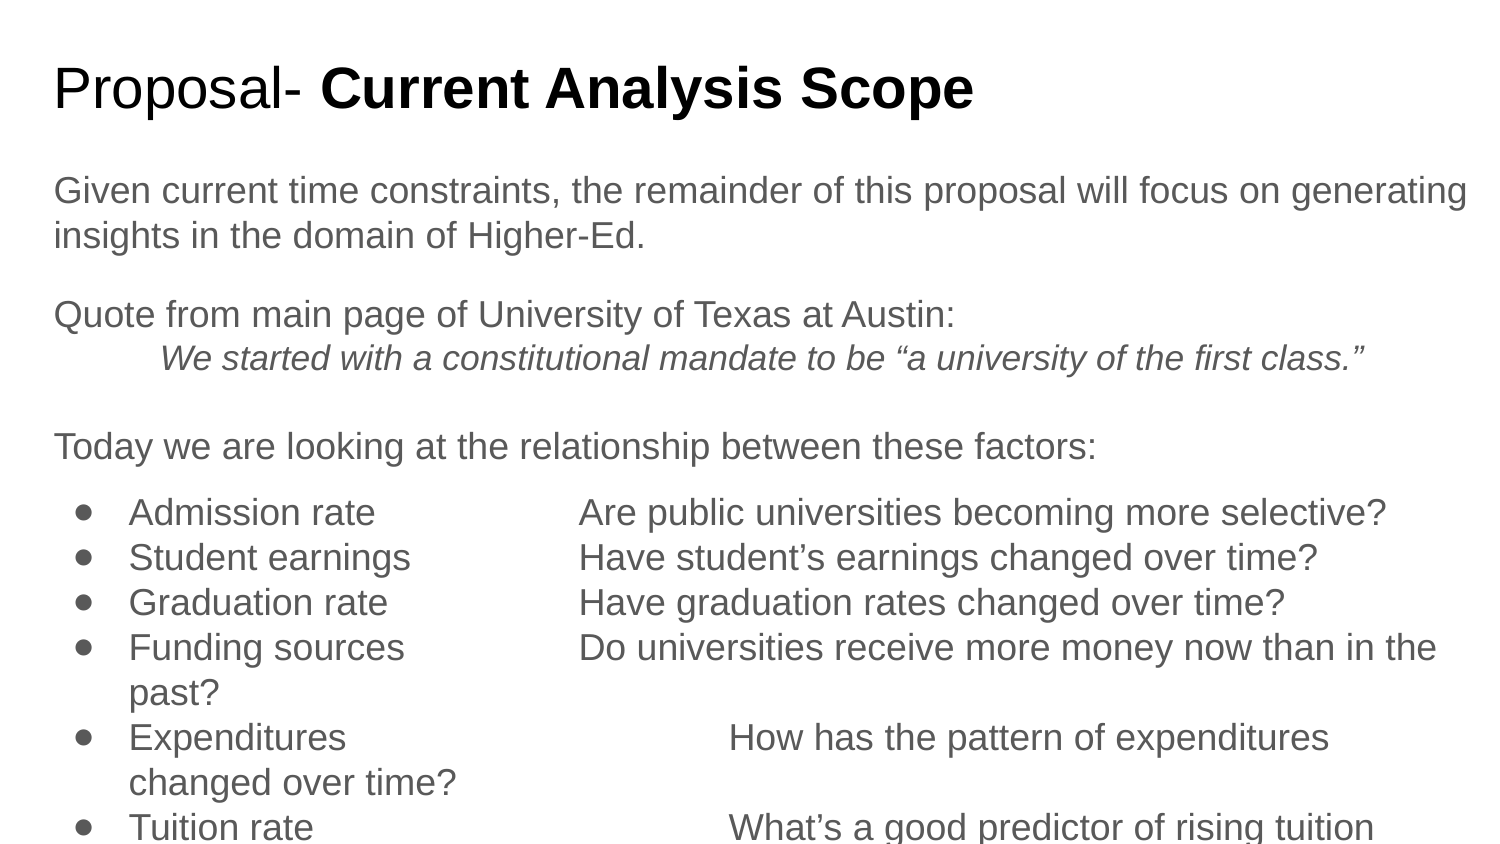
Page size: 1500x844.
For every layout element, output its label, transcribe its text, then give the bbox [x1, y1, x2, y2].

list Given current time constraints, the remainder of this proposal will focus on generating insights in the domain of Higher-Ed. Quote from main page of University of Texas at Austin: We started with a constitutional mandate to be “a university of the first class.” Today we are looking at the relationship between these factors: Admission rate Are public universities becoming more selective? Student earnings Have student’s earnings changed over time? Graduation rate Have graduation rates changed over time? Funding sources Do universities receive more money now than in the past? Expenditures How has the pattern of expenditures changed over time? Tuition rate What’s a good predictor of rising tuition rates? Productivity Track Expenditure on instruction / # of students enrolled [38, 151, 1486, 800]
title Proposal- Current Analysis Scope [38, 35, 1437, 130]
